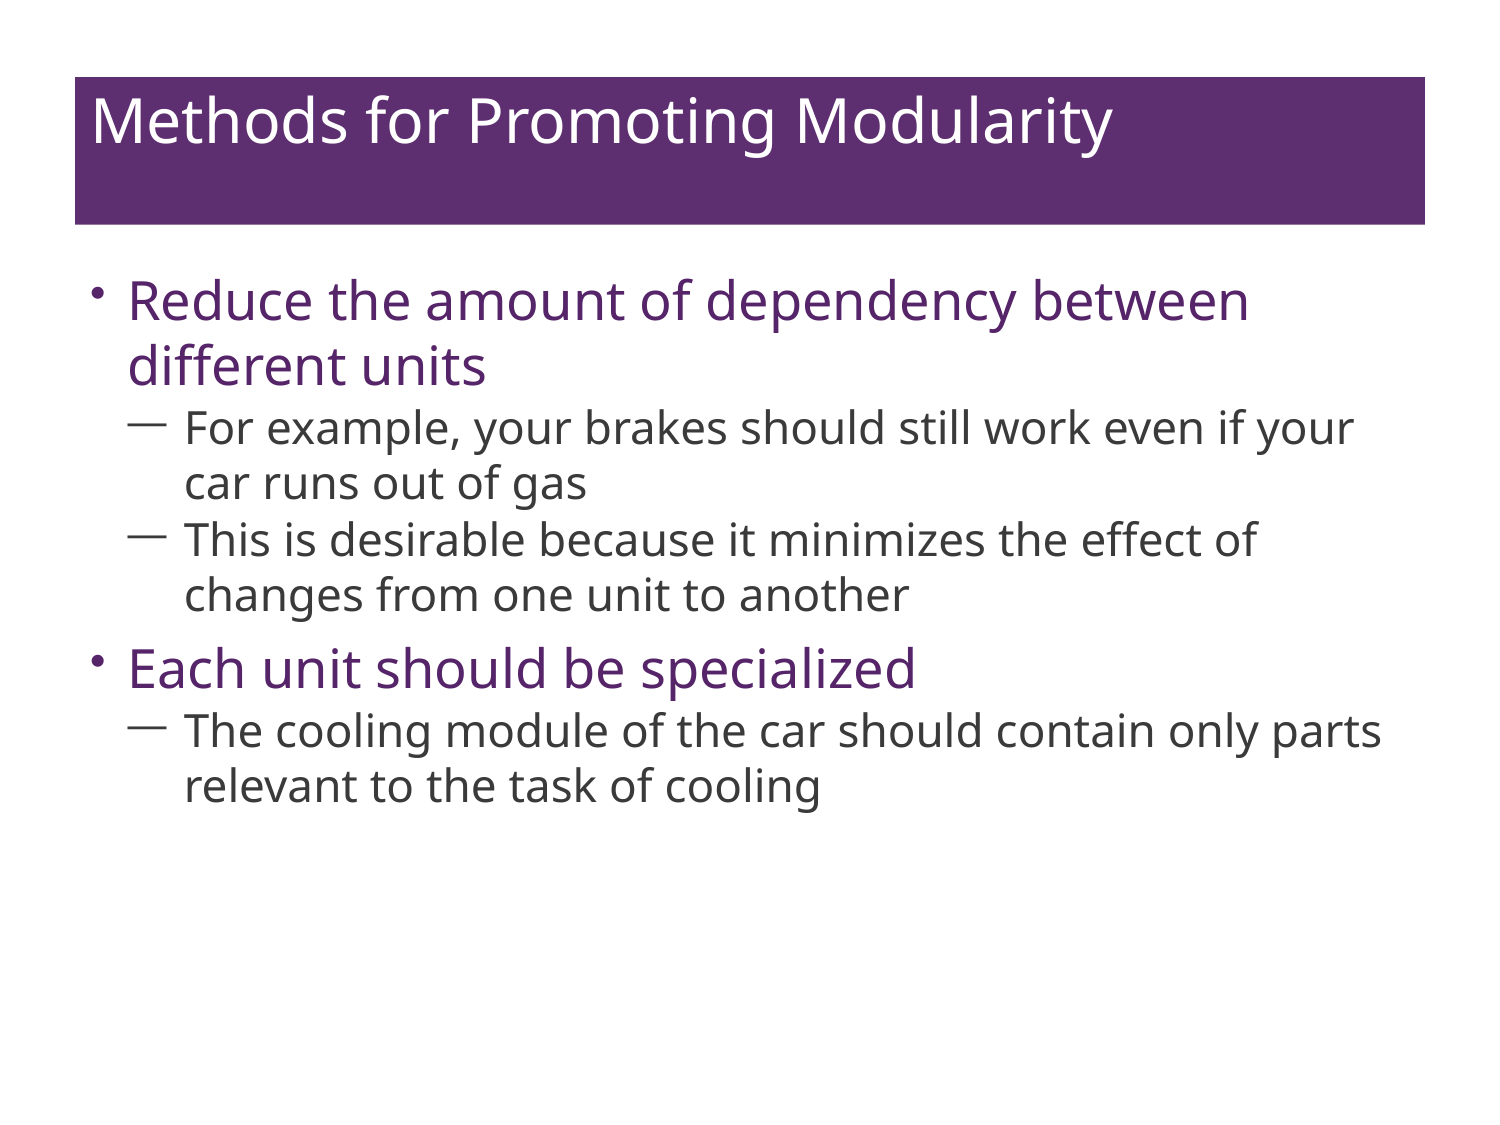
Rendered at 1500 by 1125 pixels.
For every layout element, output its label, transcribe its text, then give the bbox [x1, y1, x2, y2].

title Methods for Promoting Modularity [74, 76, 1426, 225]
list Reduce the amount of dependency between different units For example, your brakes should still work even if your car runs out of gas This is desirable because it minimizes the effect of changes from one unit to another Each unit should be specialized The cooling module of the car should contain only parts relevant to the task of cooling [74, 258, 1426, 1087]
